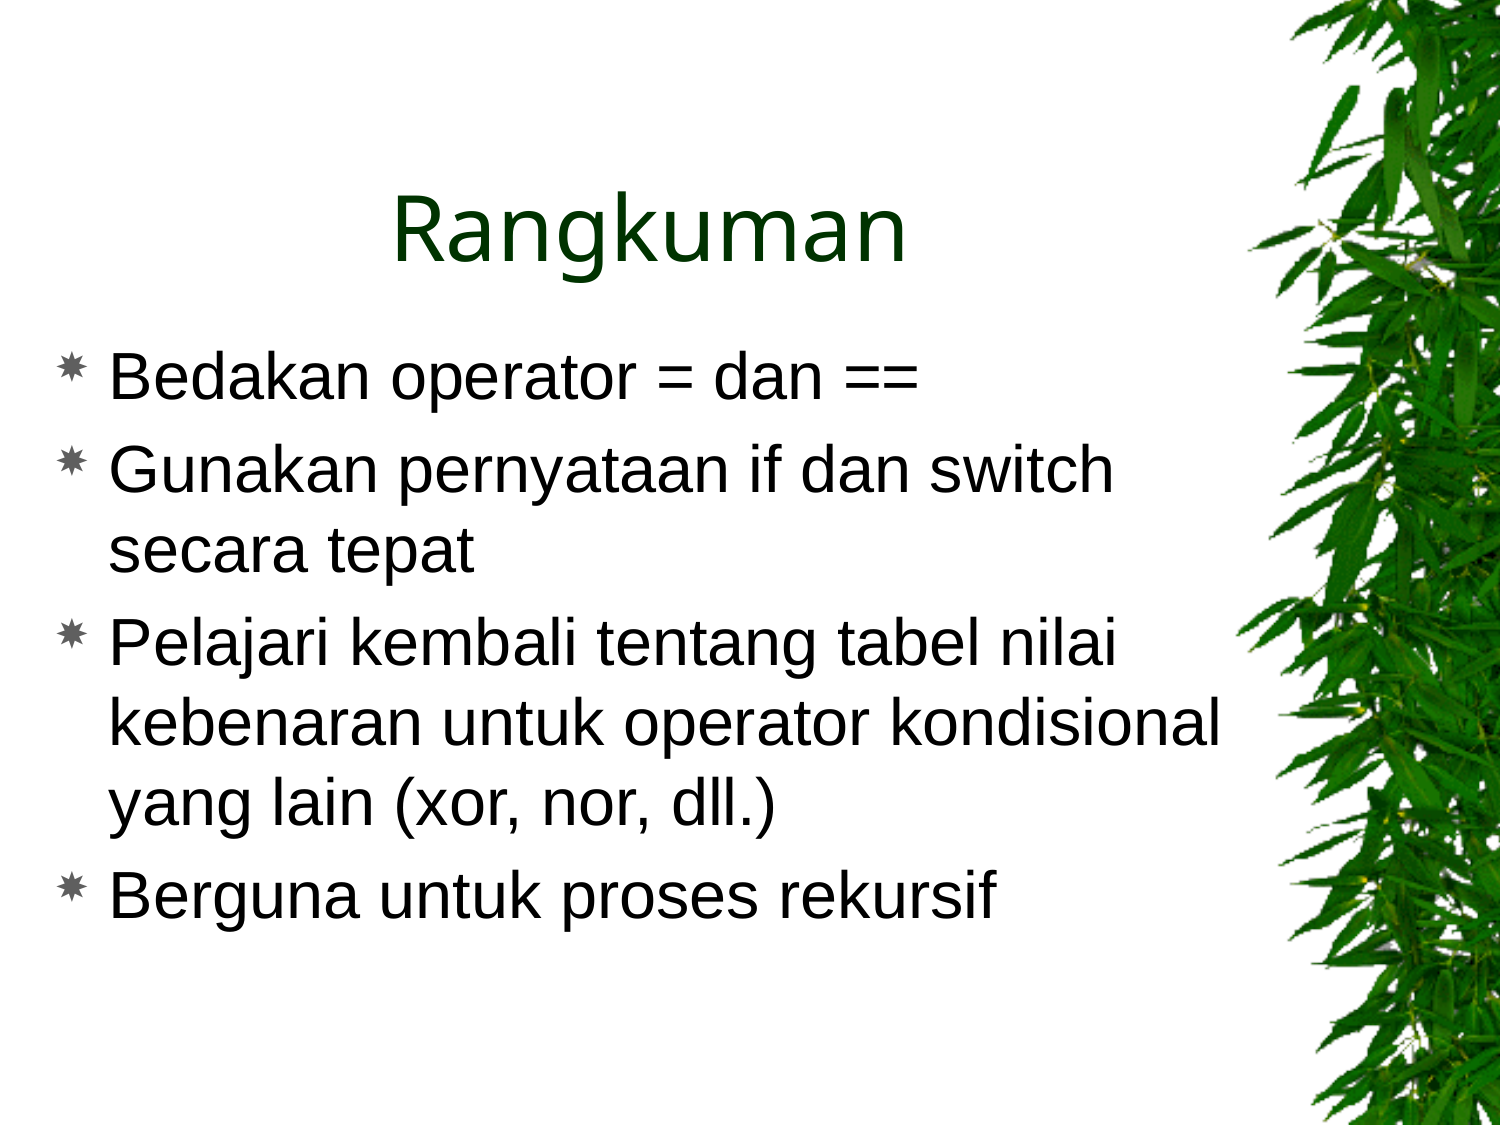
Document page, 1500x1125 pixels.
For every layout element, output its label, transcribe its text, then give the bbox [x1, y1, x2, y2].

list Bedakan operator = dan == Gunakan pernyataan if dan switch secara tepat Pelajari kembali tentang tabel nilai kebenaran untuk operator kondisional yang lain (xor, nor, dll.) Berguna untuk proses rekursif [37, 324, 1276, 1001]
title Rangkuman [37, 162, 1263, 288]
picture [1206, 0, 1500, 1125]
